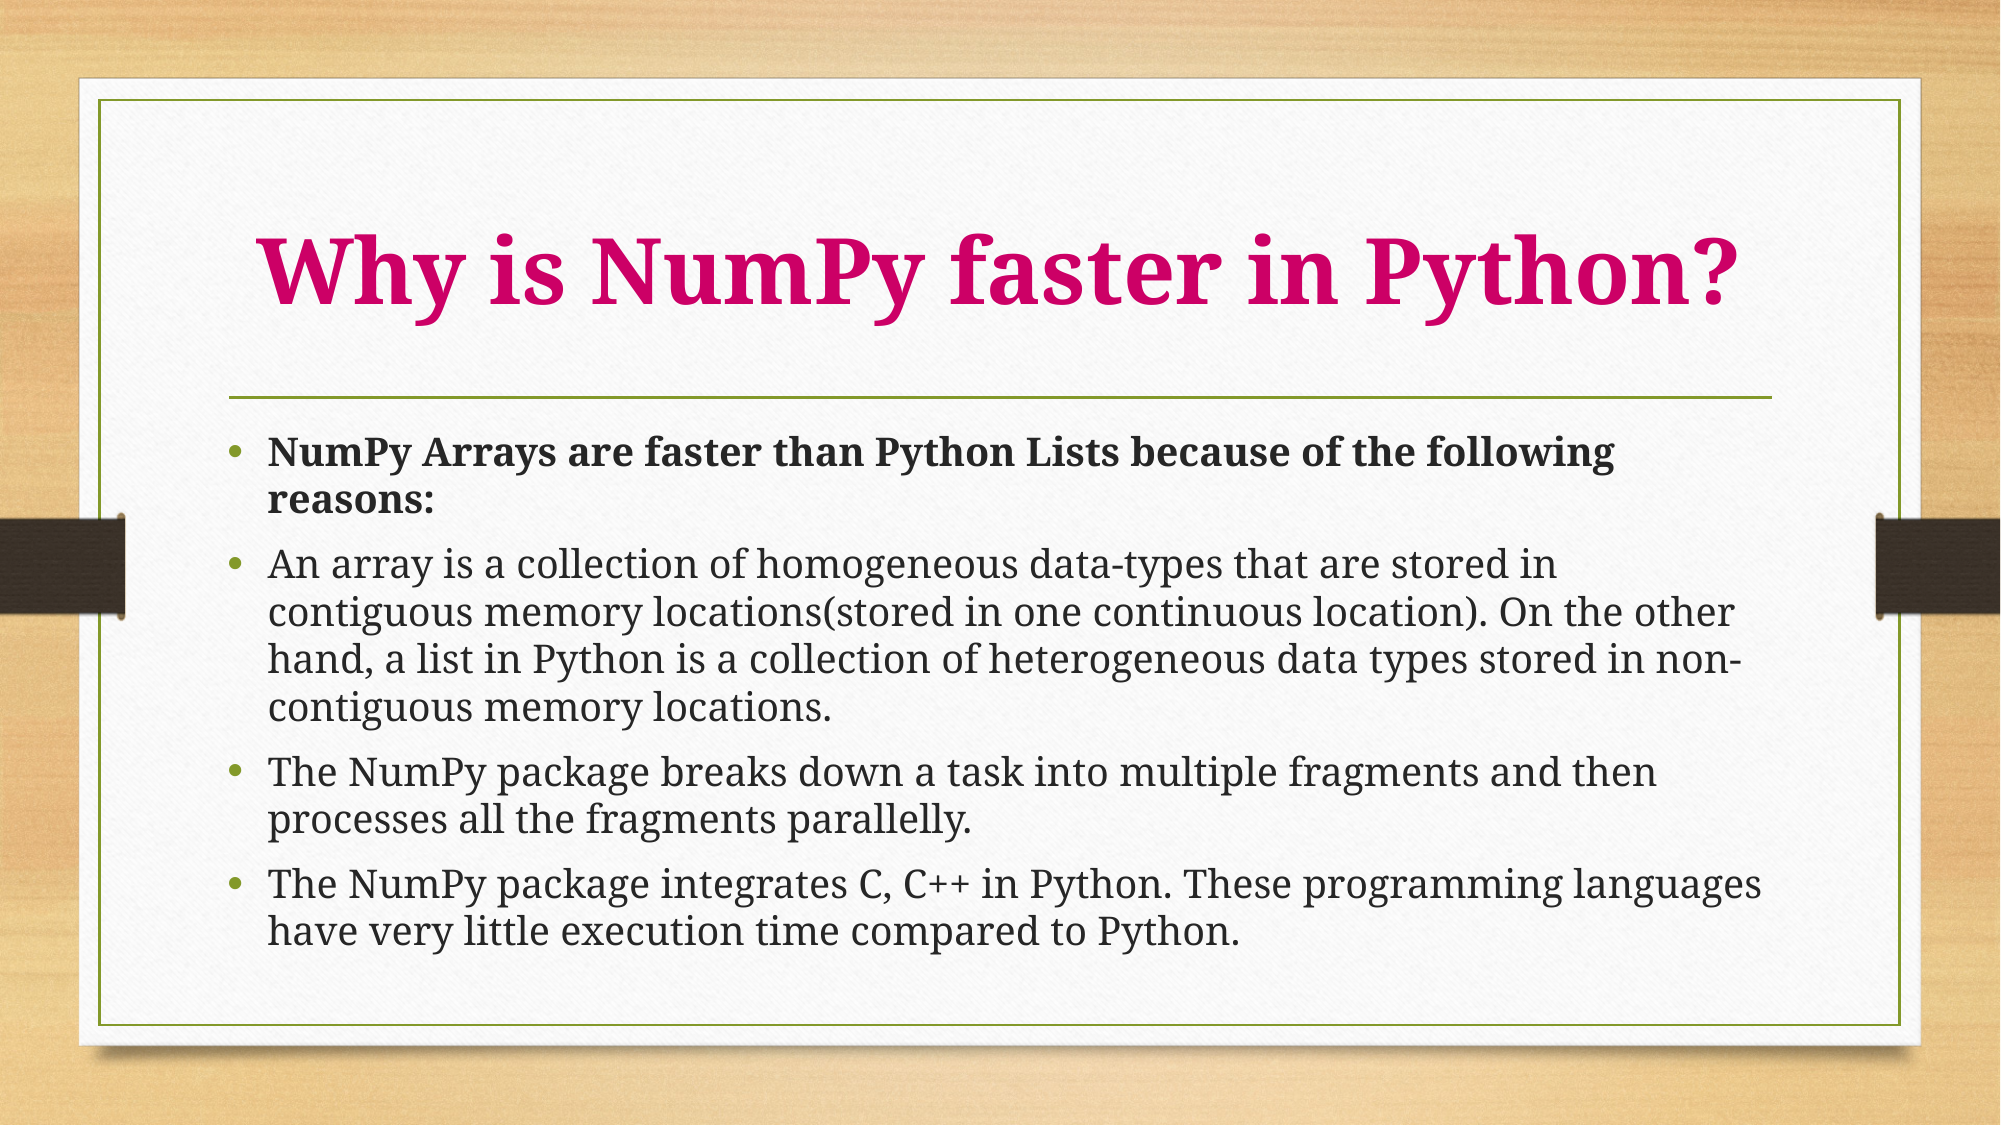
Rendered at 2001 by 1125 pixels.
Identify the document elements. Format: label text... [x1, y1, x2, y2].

picture [0, 0, 2001, 1125]
title Why is NumPy faster in Python? [212, 161, 1788, 375]
list NumPy Arrays are faster than Python Lists because of the following reasons: An array is a collection of homogeneous data-types that are stored in contiguous memory locations(stored in one continuous location). On the other hand, a list in Python is a collection of heterogeneous data types stored in non-contiguous memory locations. The NumPy package breaks down a task into multiple fragments and then processes all the fragments parallelly. The NumPy package integrates C, C++ in Python. These programming languages have very little execution time compared to Python. [212, 419, 1788, 964]
